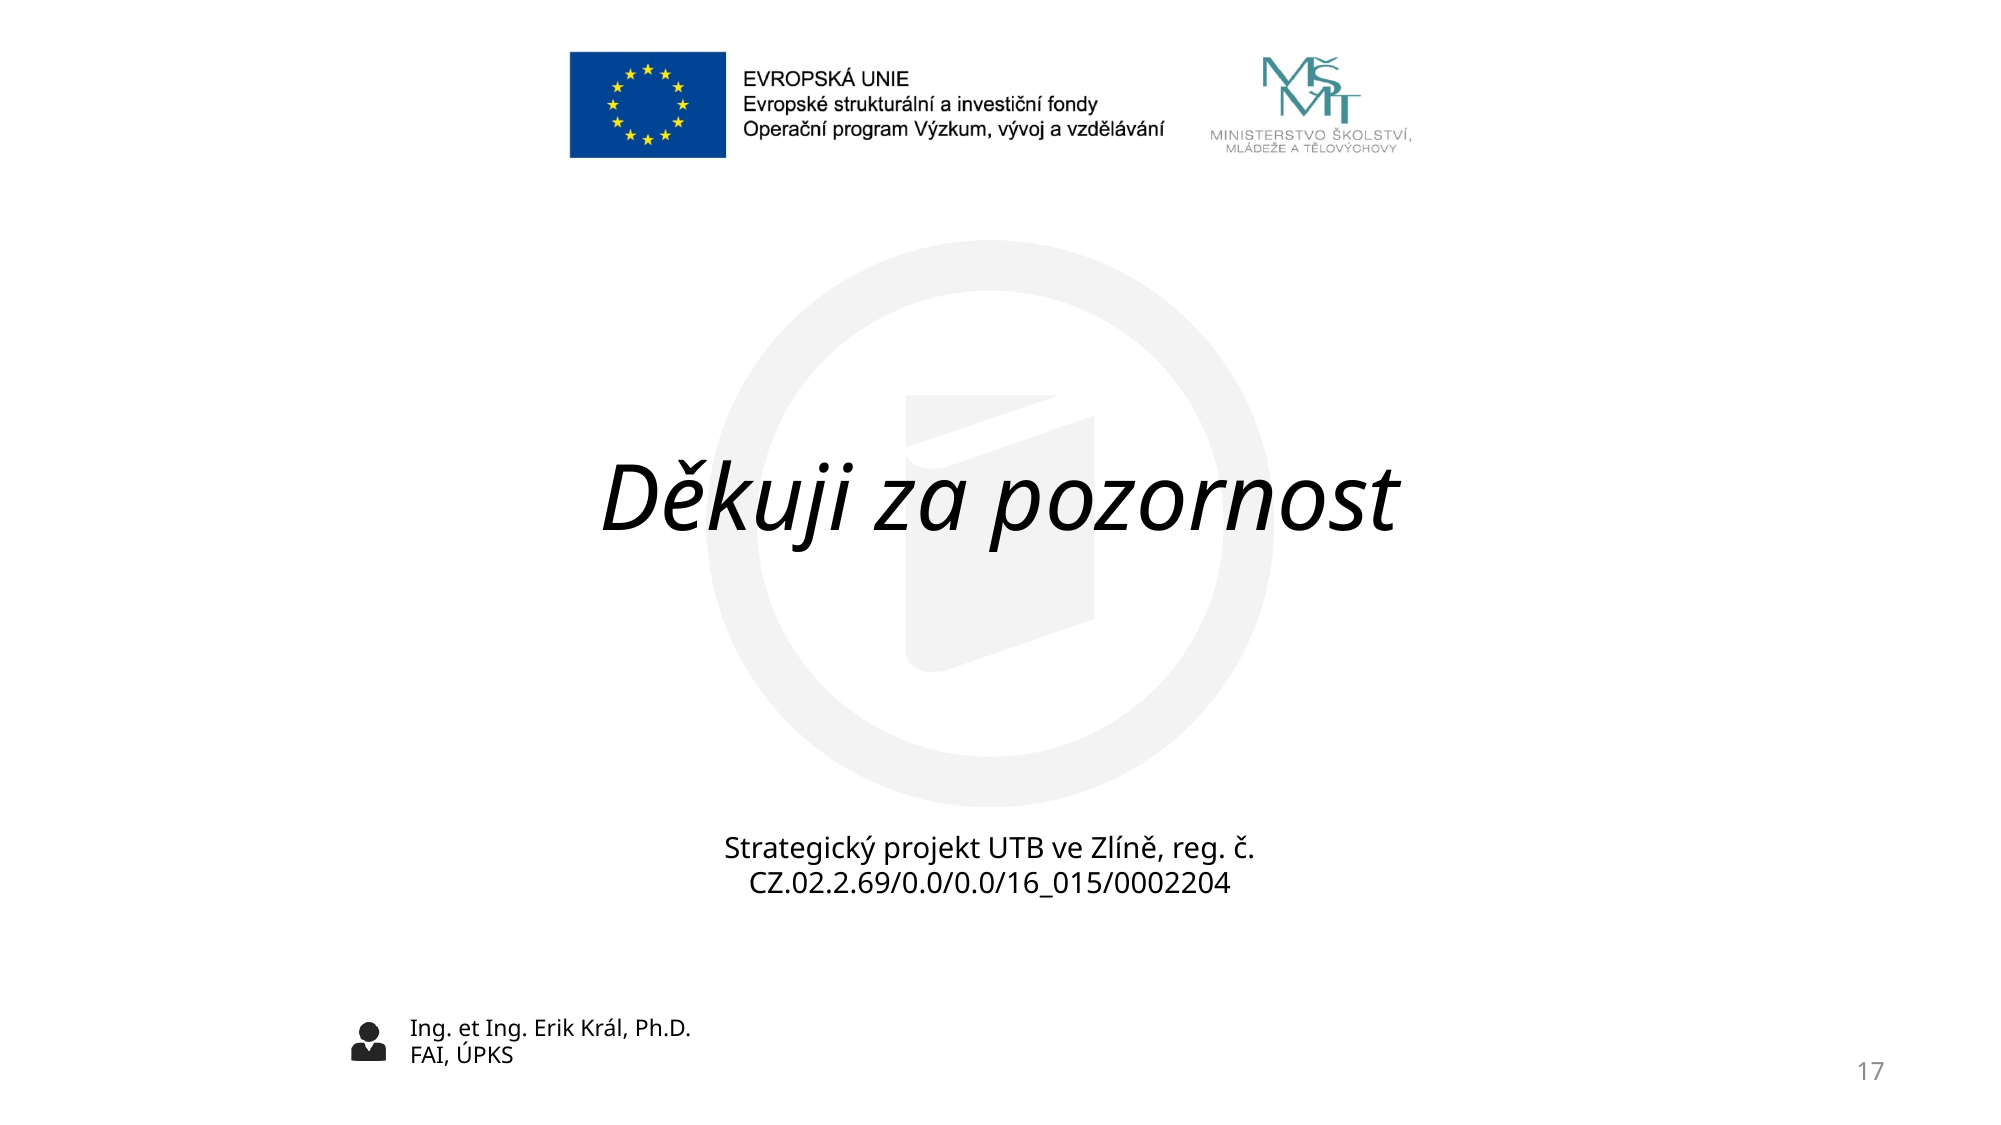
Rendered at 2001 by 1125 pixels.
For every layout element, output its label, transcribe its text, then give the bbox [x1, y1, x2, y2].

slide_number 17 [1433, 1042, 1900, 1103]
picture [351, 1021, 386, 1062]
footer Ing. et Ing. Erik Král, Ph.D. FAI, ÚPKS [395, 999, 776, 1083]
picture [706, 239, 1274, 808]
picture [517, 0, 1463, 210]
text_box Strategický projekt UTB ve Zlíně, reg. č. CZ.02.2.69/0.0/0.0/16_015/0002204 [517, 822, 1463, 907]
title Děkuji za pozornost [1278, 373, 1638, 615]
title Děkuji za pozornost [362, 373, 701, 615]
